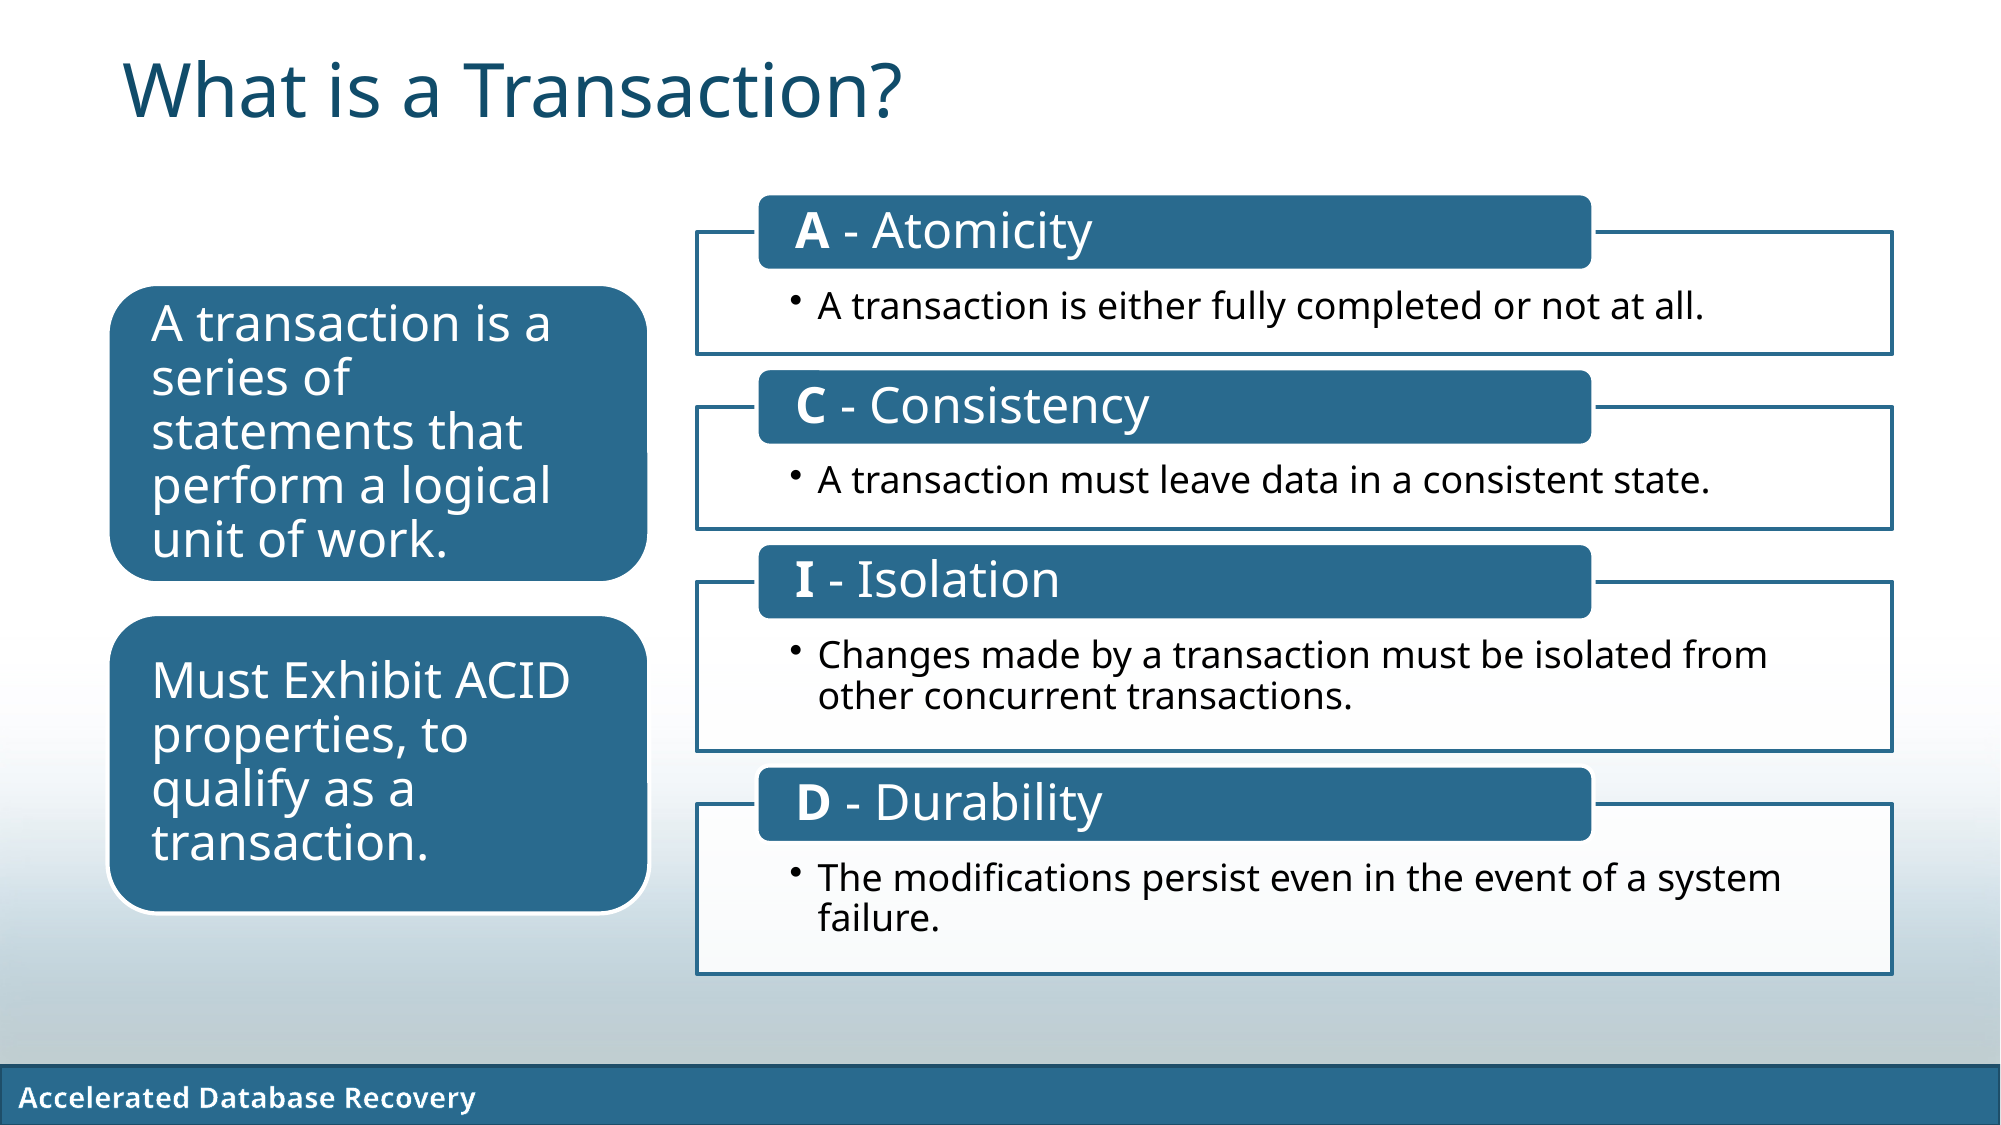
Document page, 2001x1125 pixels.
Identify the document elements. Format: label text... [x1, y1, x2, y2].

title What is a Transaction? [107, 52, 1893, 129]
picture [0, 0, 2001, 1064]
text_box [696, 187, 1893, 980]
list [107, 203, 650, 995]
